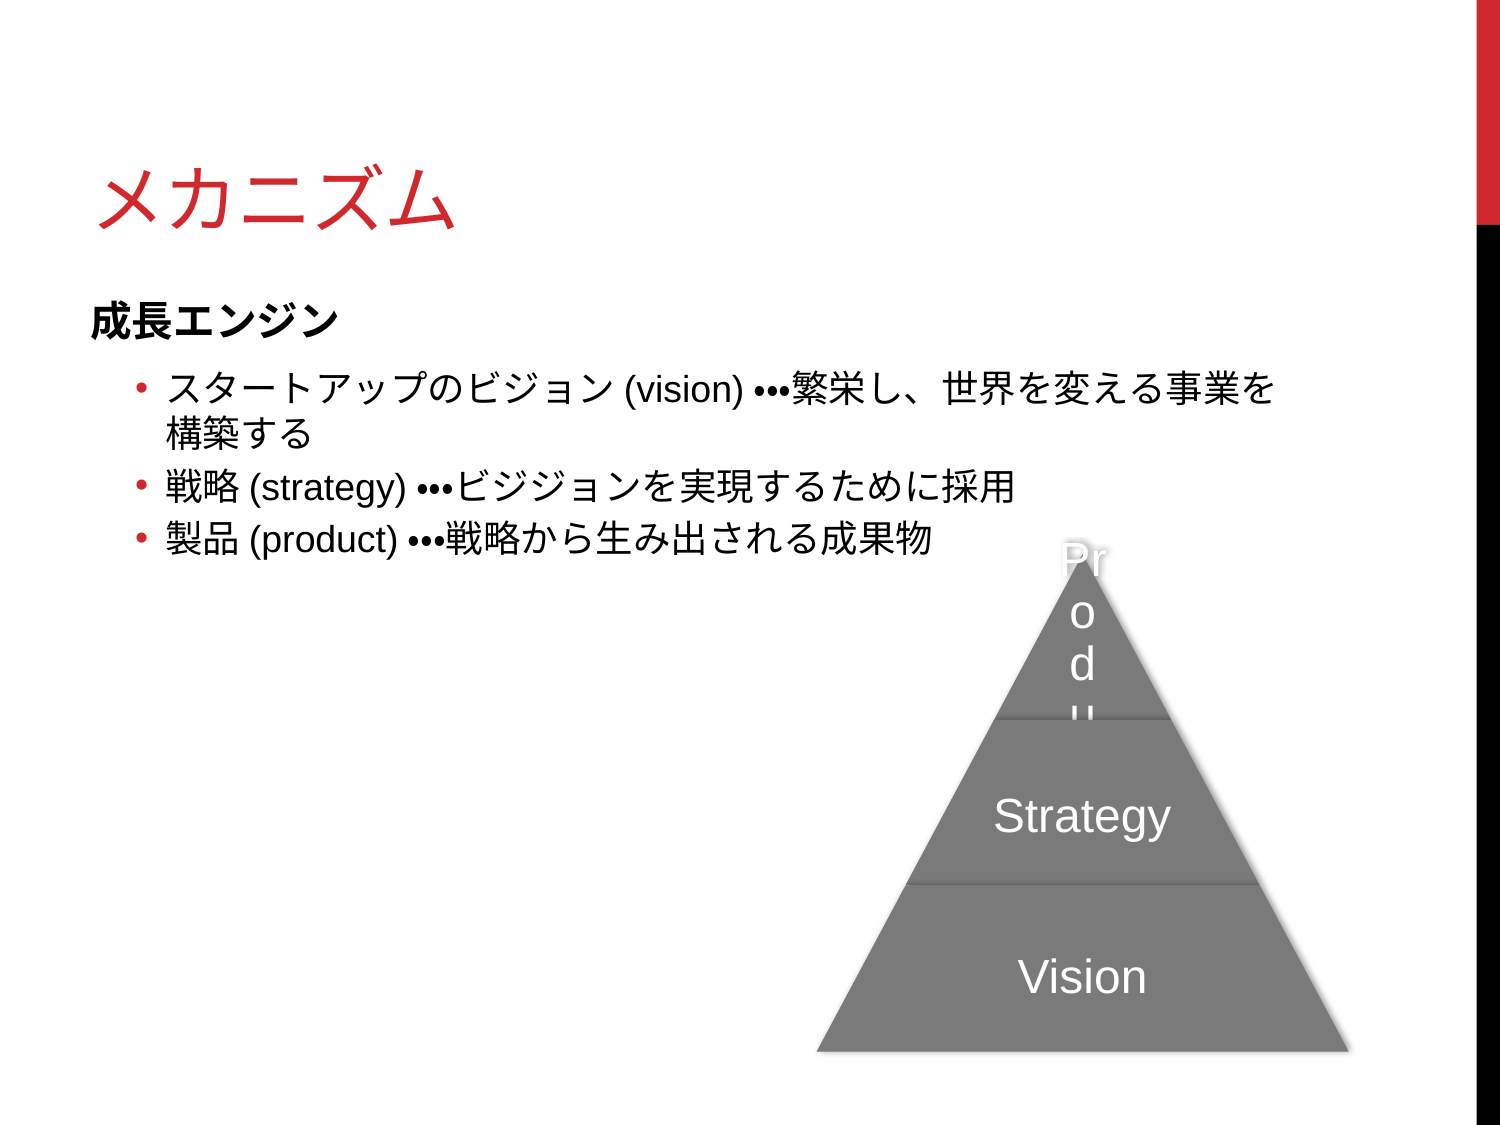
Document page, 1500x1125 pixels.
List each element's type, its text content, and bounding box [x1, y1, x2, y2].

title メカニズム [75, 25, 1025, 250]
list 成長エンジン スタートアップのビジョン(vision)・・・繁栄し、世界を変える事業を構築する 戦略(strategy)・・・ビジジョンを実現するために採用 製品(product)・・・戦略から生み出される成果物 [75, 287, 1325, 1005]
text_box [816, 553, 1350, 1052]
